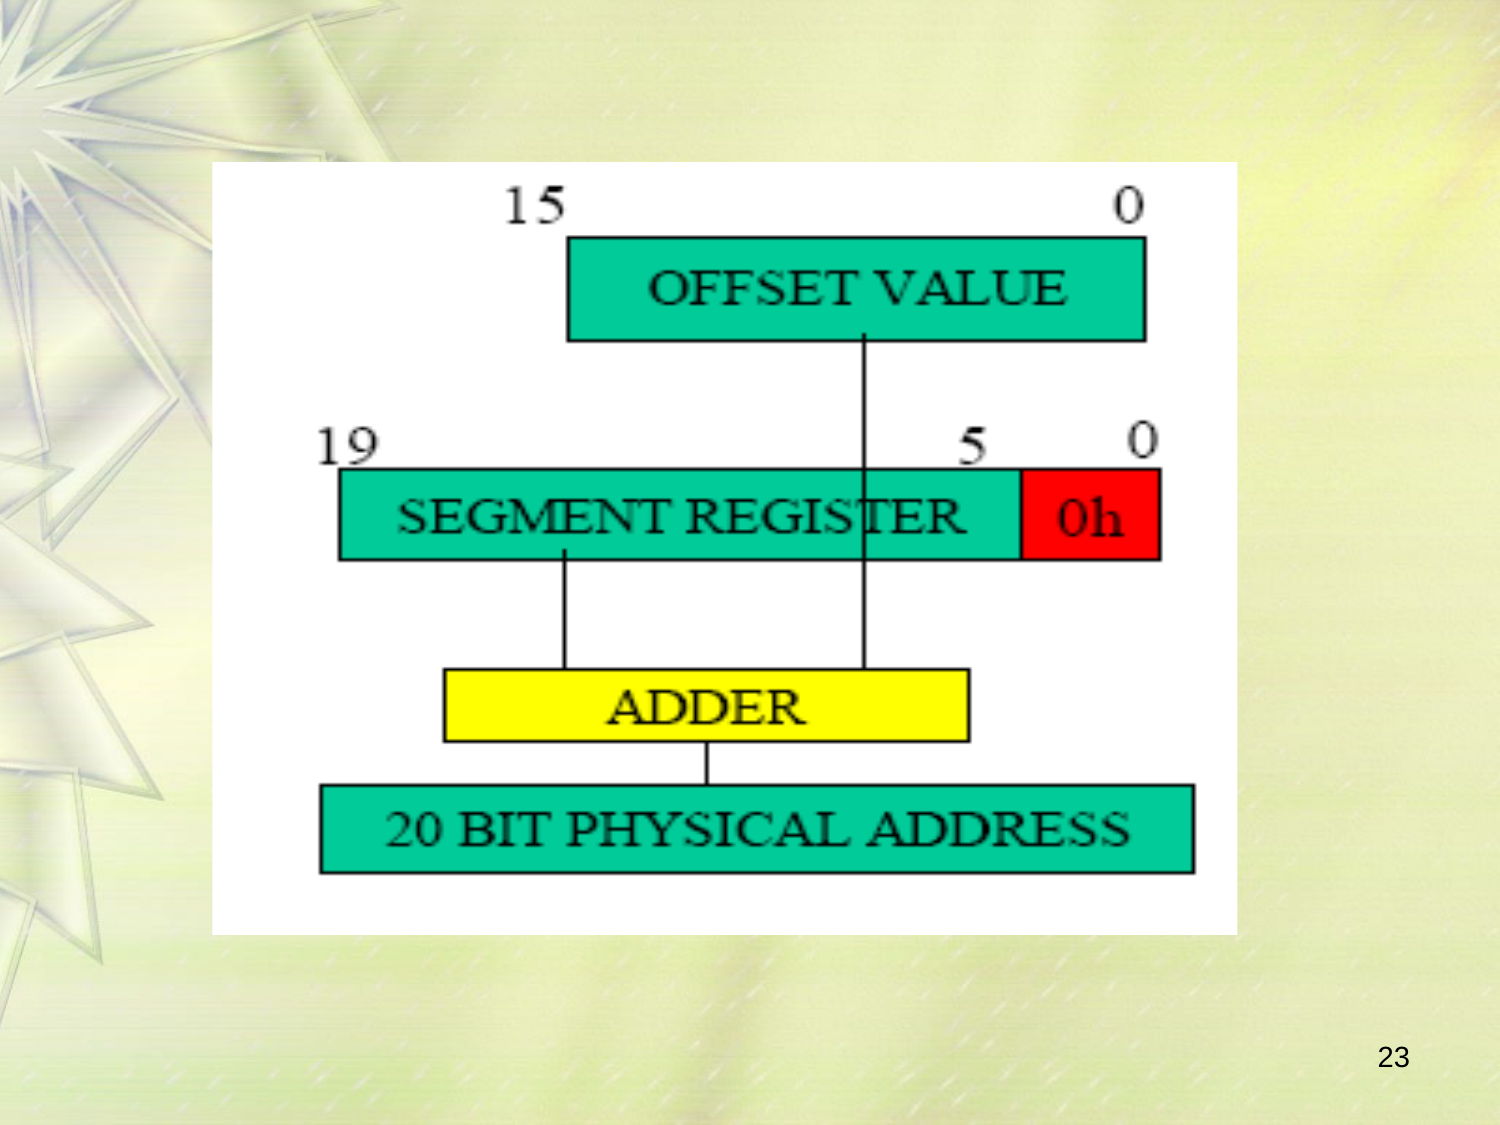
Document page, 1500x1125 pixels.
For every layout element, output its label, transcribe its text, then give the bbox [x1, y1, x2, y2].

picture [0, 0, 1500, 1125]
slide_number 23 [1373, 1032, 1419, 1125]
text_box [212, 162, 1238, 935]
